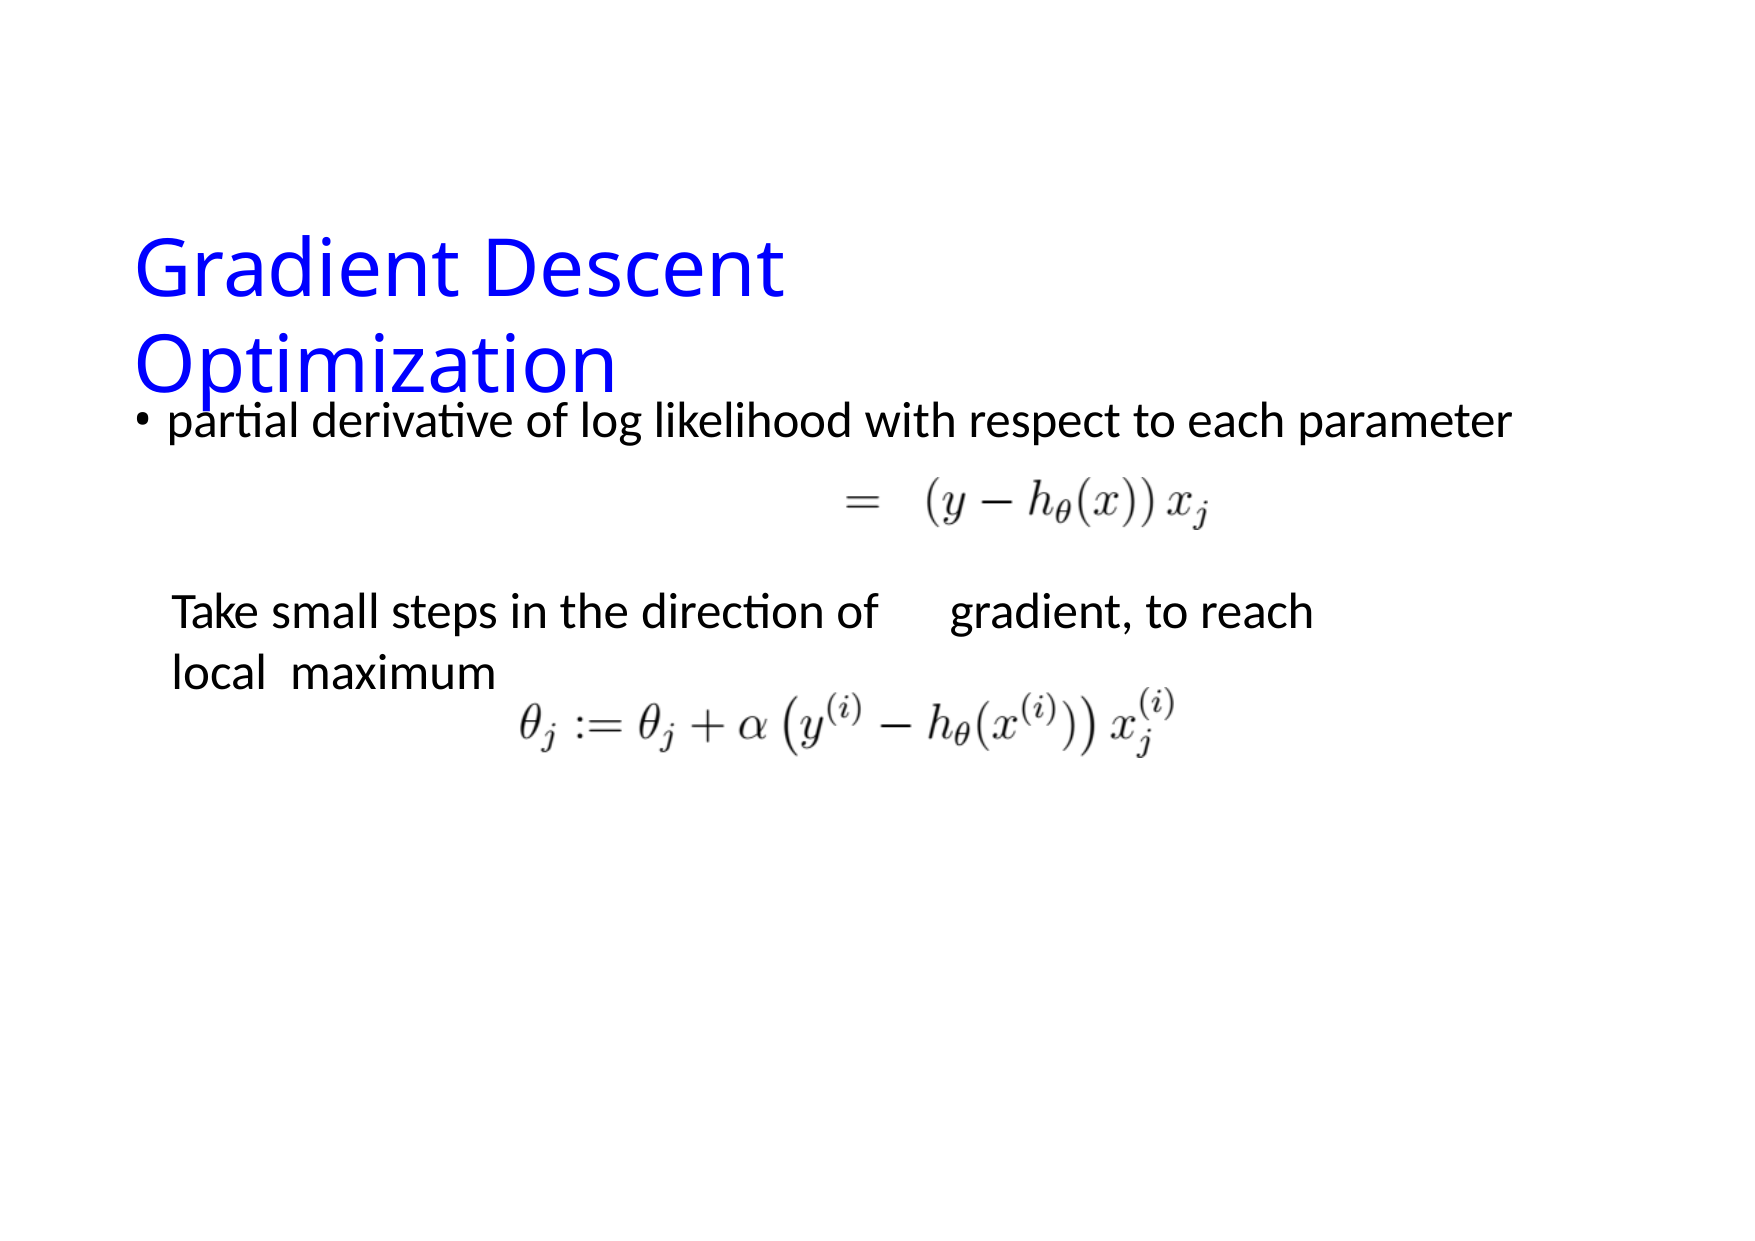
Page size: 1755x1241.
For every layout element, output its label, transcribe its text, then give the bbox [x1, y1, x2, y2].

text_box partial derivative of log likelihood with respect to each parameter Take small steps in the direction of gradient, to reach local maximum [131, 384, 1526, 700]
picture [845, 477, 1208, 530]
title Gradient Descent Optimization [131, 214, 1130, 384]
picture [519, 687, 1174, 759]
